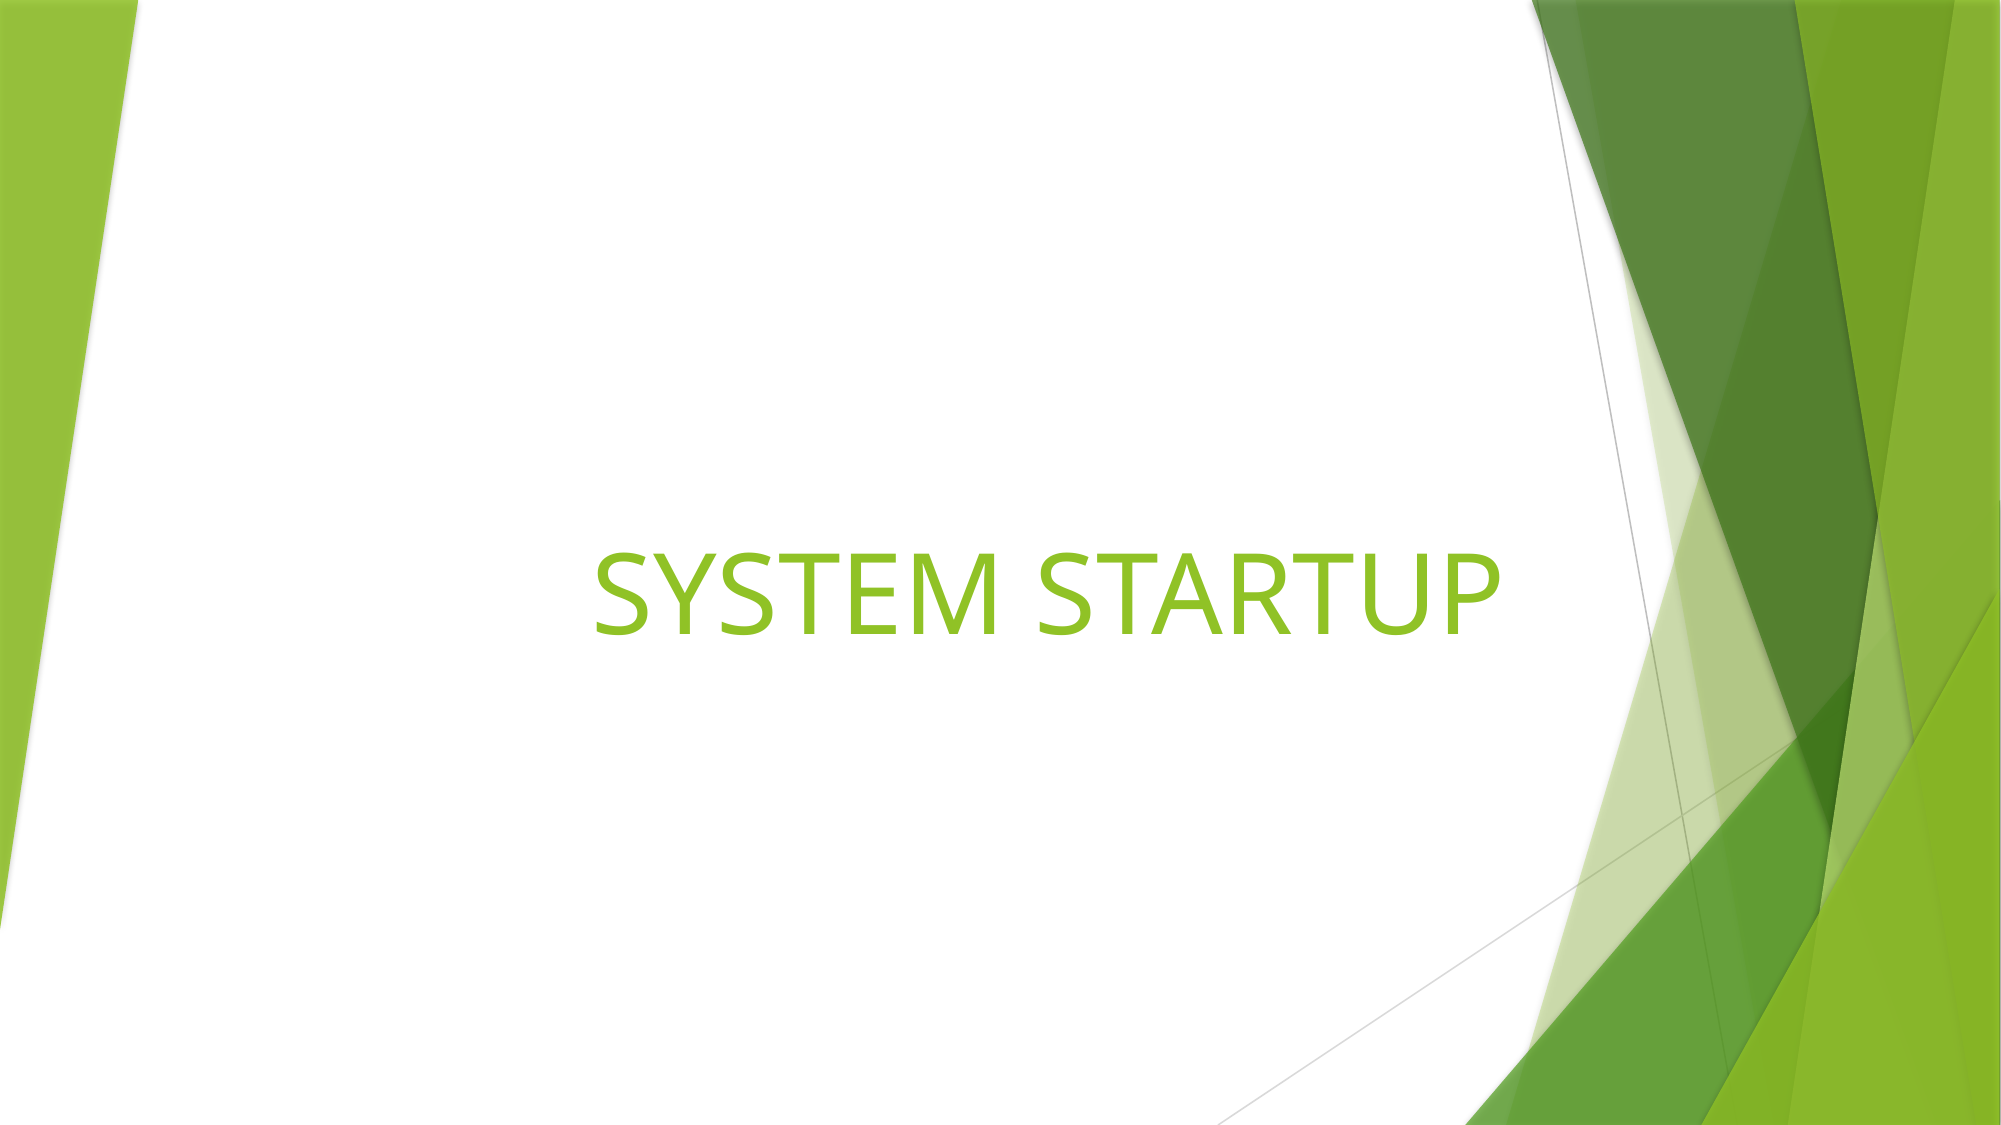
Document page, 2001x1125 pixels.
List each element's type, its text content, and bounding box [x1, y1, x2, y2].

title SYSTEM STARTUP [247, 394, 1522, 665]
